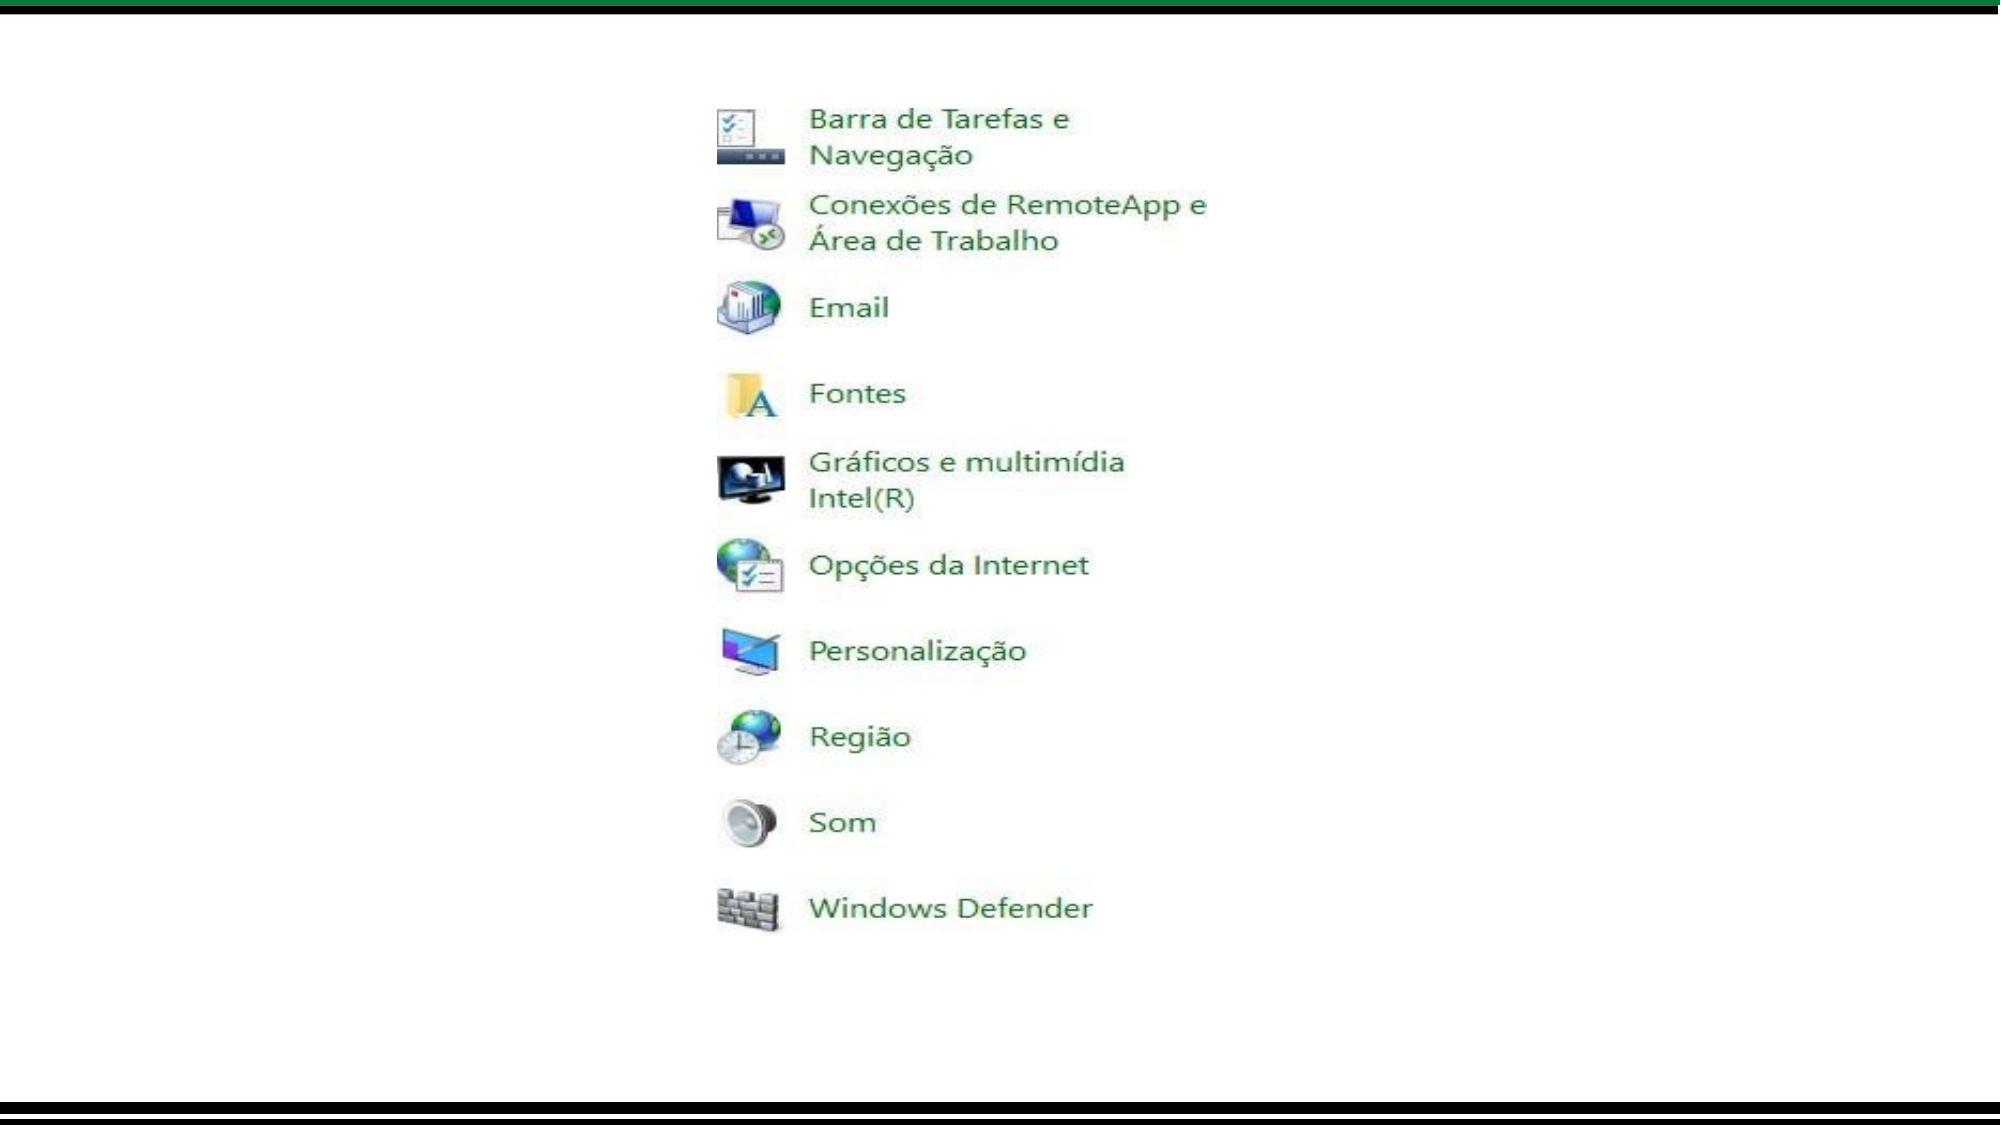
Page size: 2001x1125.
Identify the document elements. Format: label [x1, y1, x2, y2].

text_box [0, 0, 2000, 20]
picture [717, 108, 1208, 937]
